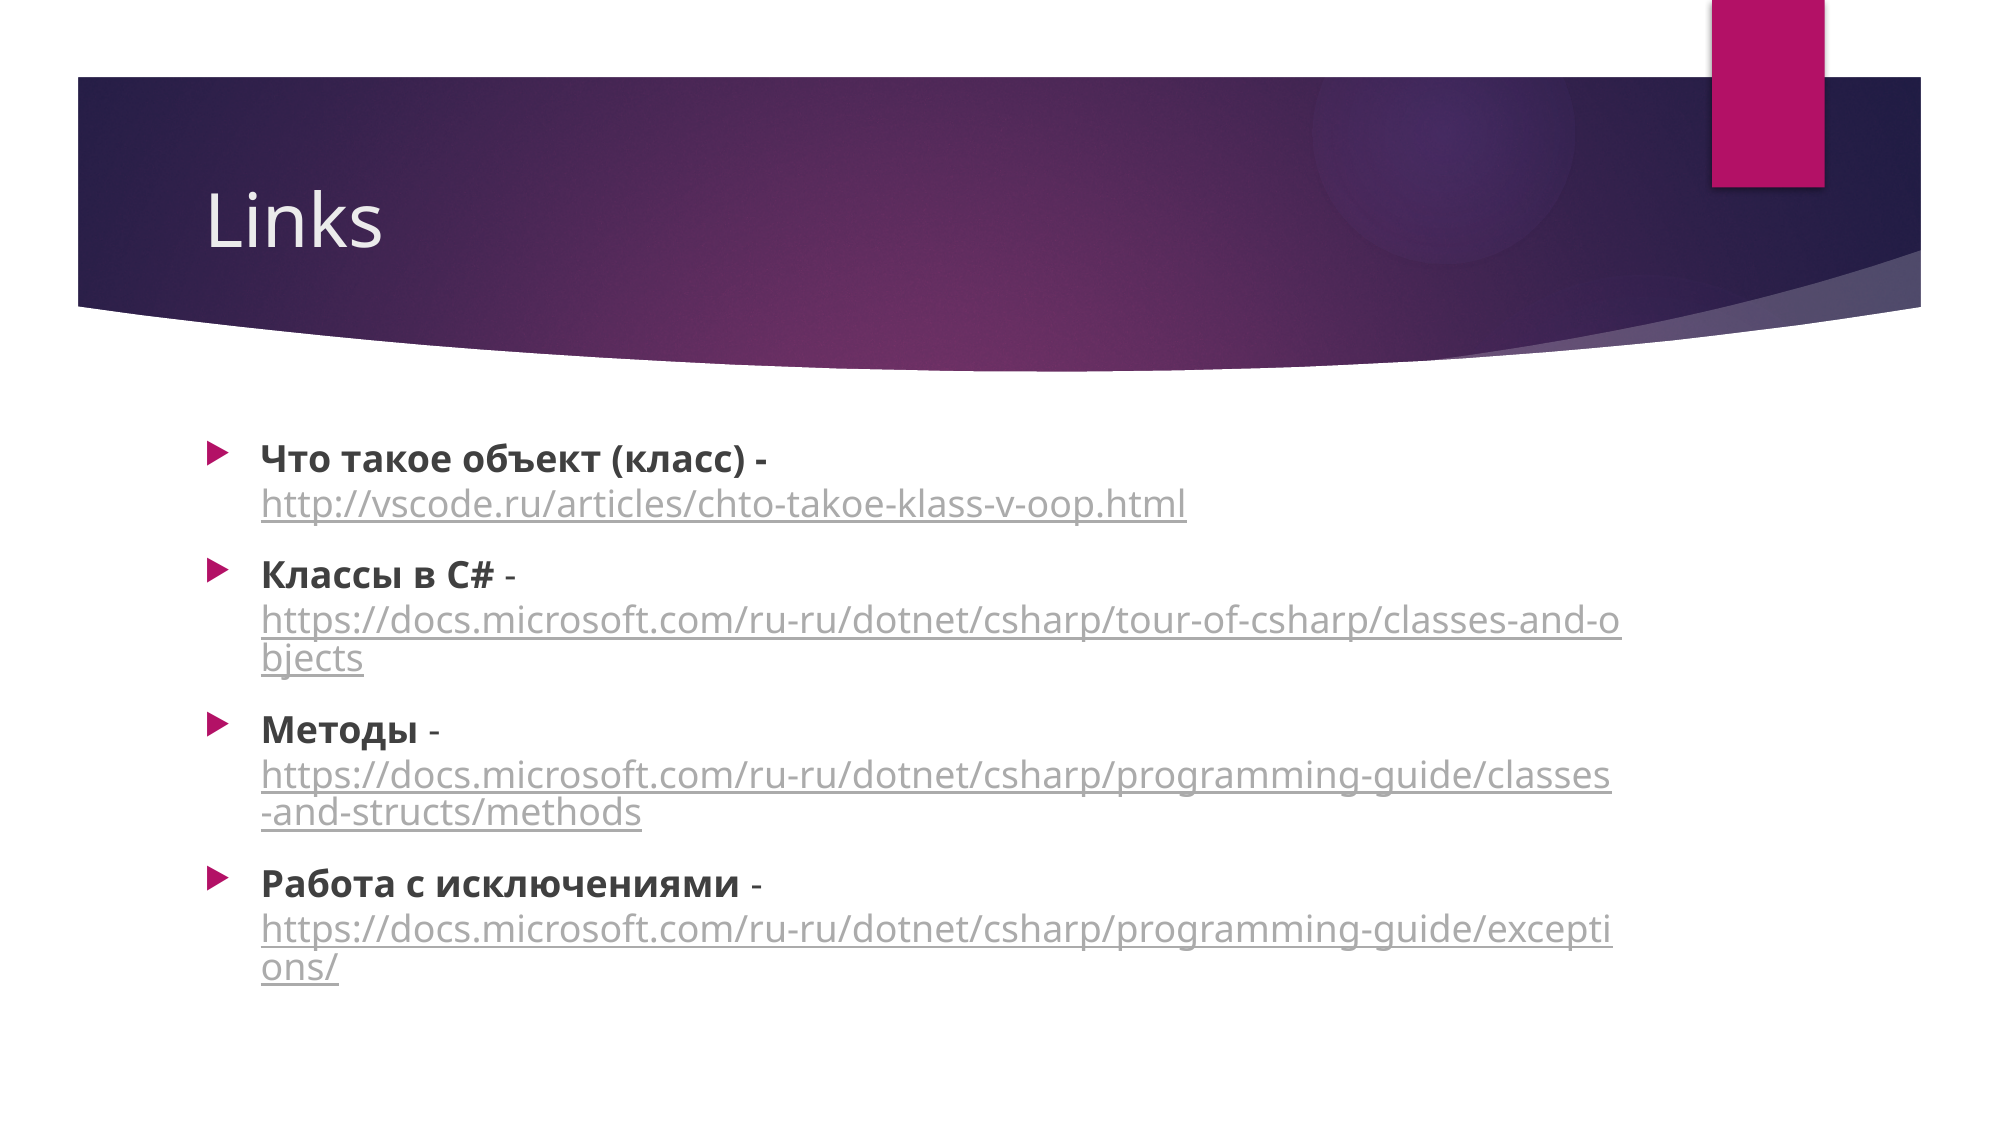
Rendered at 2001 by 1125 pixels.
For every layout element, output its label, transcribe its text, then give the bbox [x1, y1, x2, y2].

list Что такое объект (класс) - http://vscode.ru/articles/chto-takoe-klass-v-oop.html Классы в C# - https://docs.microsoft.com/ru-ru/dotnet/csharp/tour-of-csharp/classes-and-objects Методы - https://docs.microsoft.com/ru-ru/dotnet/csharp/programming-guide/classes-and-structs/methods Работа с исключениями - https://docs.microsoft.com/ru-ru/dotnet/csharp/programming-guide/exceptions/ [189, 427, 1638, 988]
title Links [189, 159, 1627, 276]
